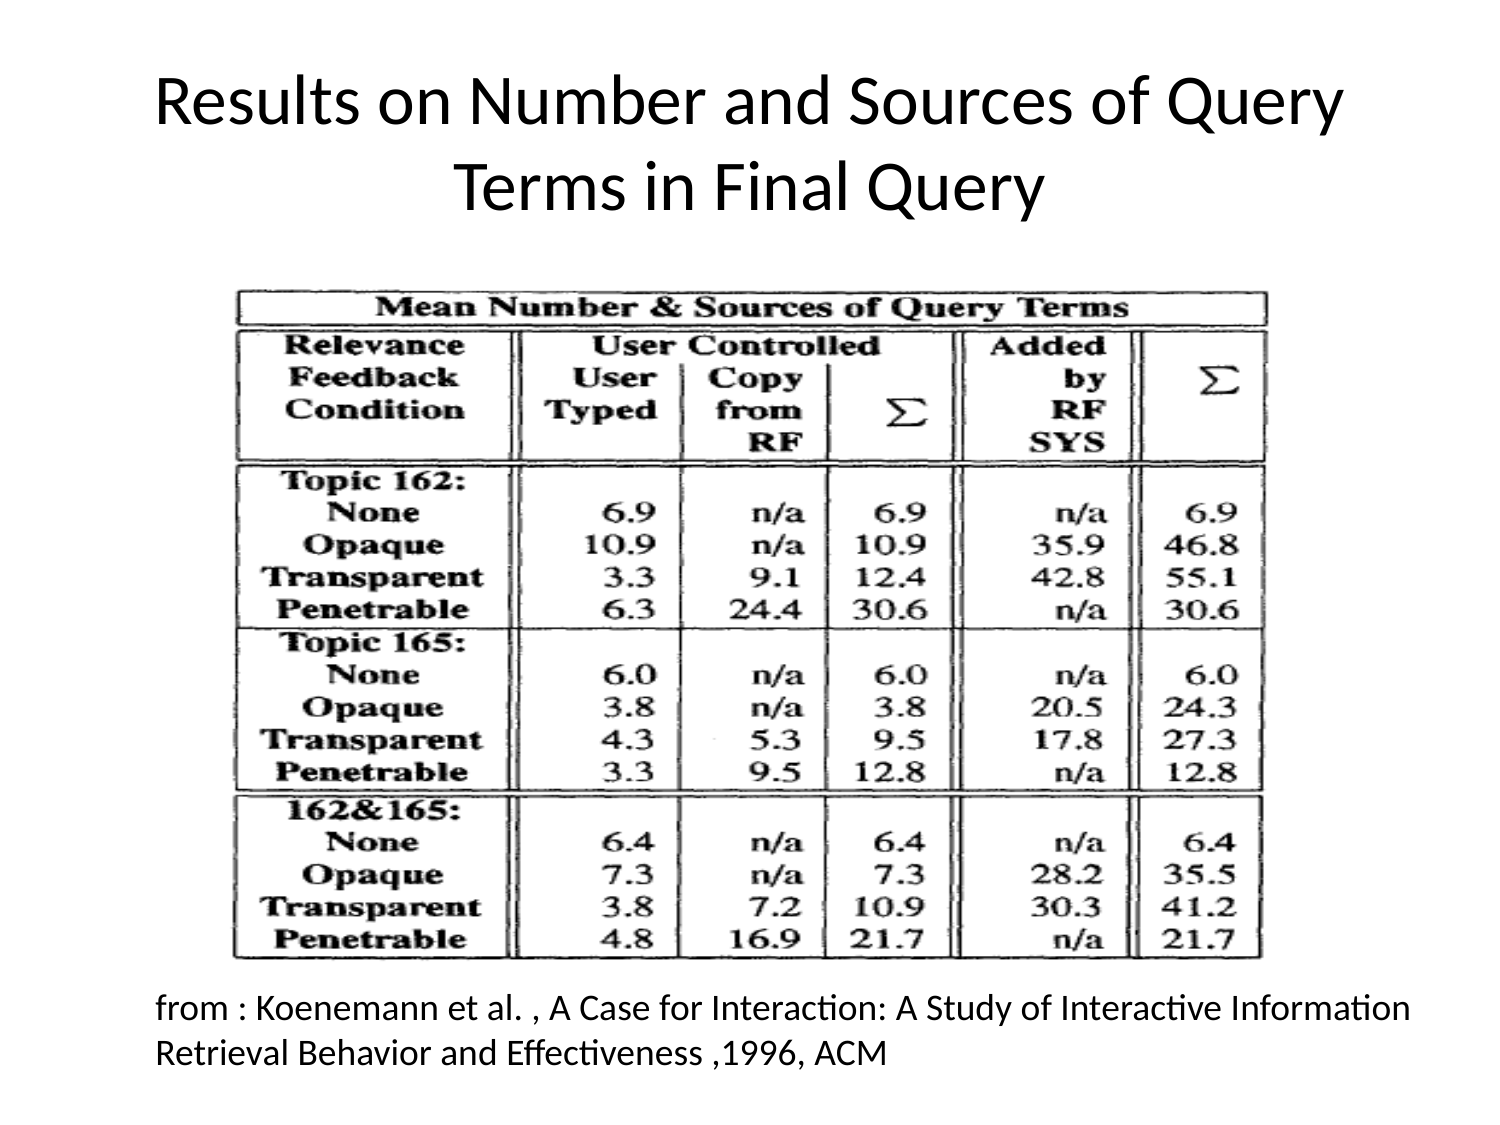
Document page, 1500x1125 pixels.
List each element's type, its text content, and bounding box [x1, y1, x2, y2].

text_box from : Koenemann et al. , A Case for Interaction: A Study of Interactive Information Retrieval Behavior and Effectiveness ,1996, ACM [140, 975, 1436, 1125]
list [212, 279, 1288, 976]
title Results on Number and Sources of Query Terms in Final Query [75, 45, 1425, 233]
